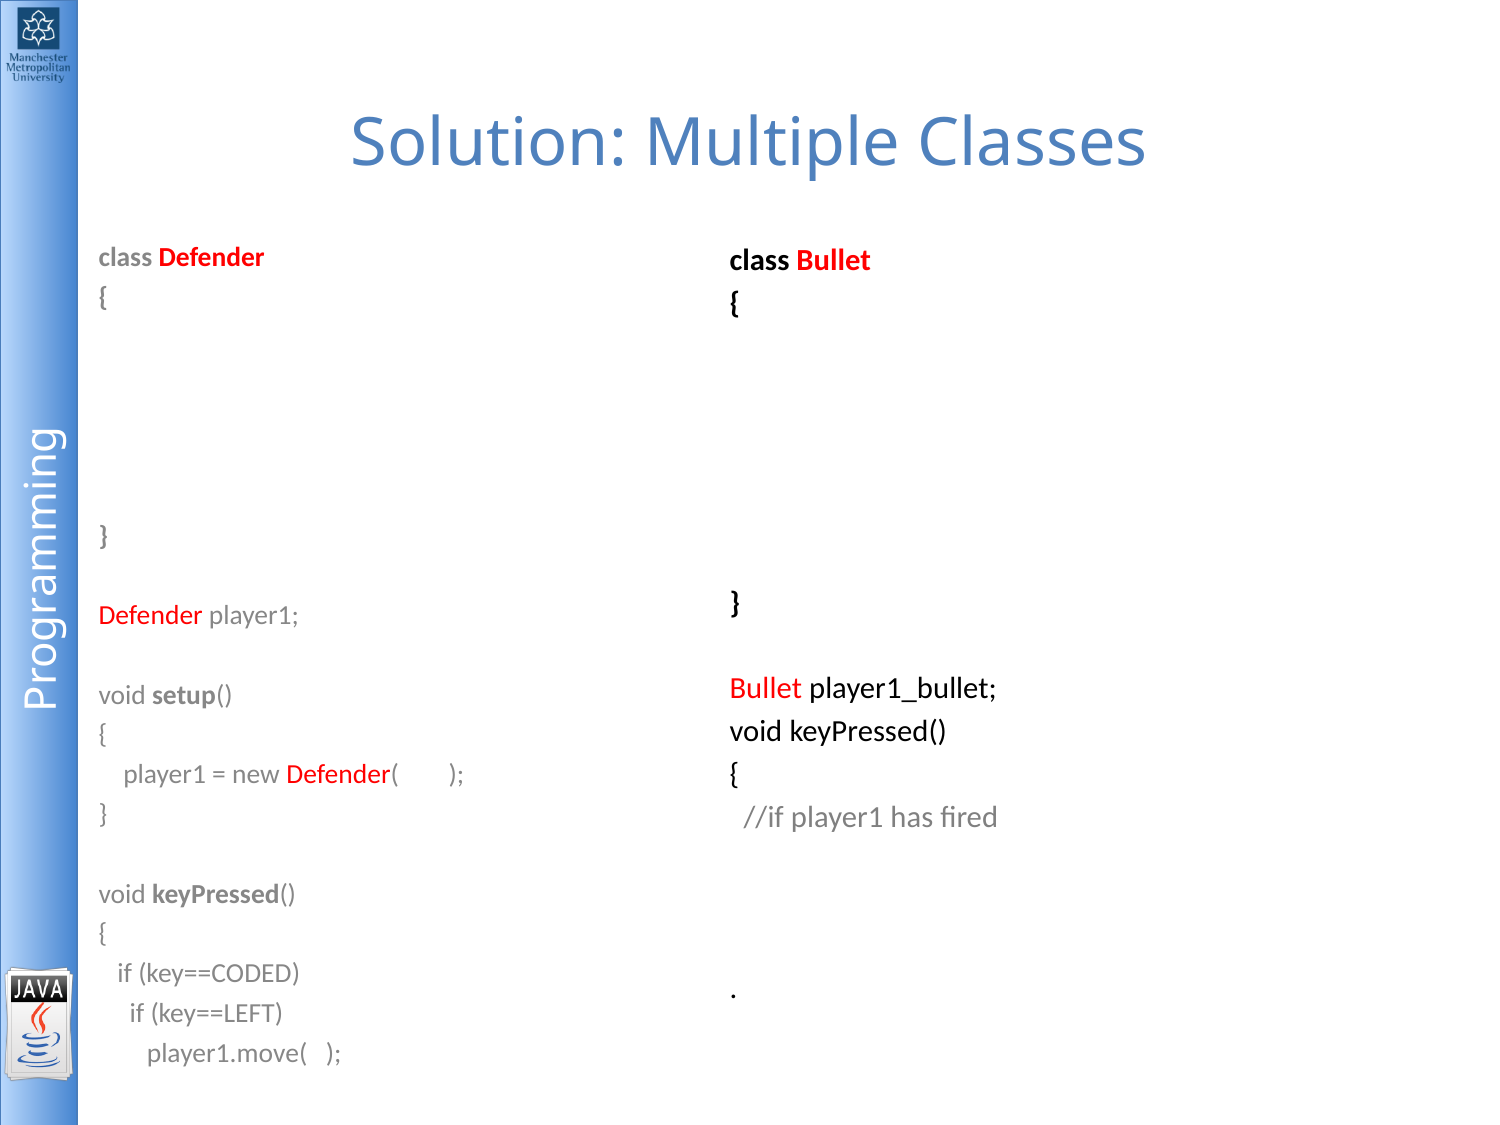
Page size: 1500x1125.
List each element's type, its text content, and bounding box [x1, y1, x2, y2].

text_box class Bullet { } Bullet player1_bullet; void keyPressed() { //if player1 has fired . [714, 232, 1453, 1024]
title Solution: Multiple Classes [75, 45, 1425, 233]
list class Defender { } Defender player1; void setup() { player1 = new Defender( ); } void keyPressed() { if (key==CODED) if (key==LEFT) player1.move( ); [92, 232, 1425, 1083]
picture [0, 966, 82, 1082]
picture [5, 7, 70, 83]
